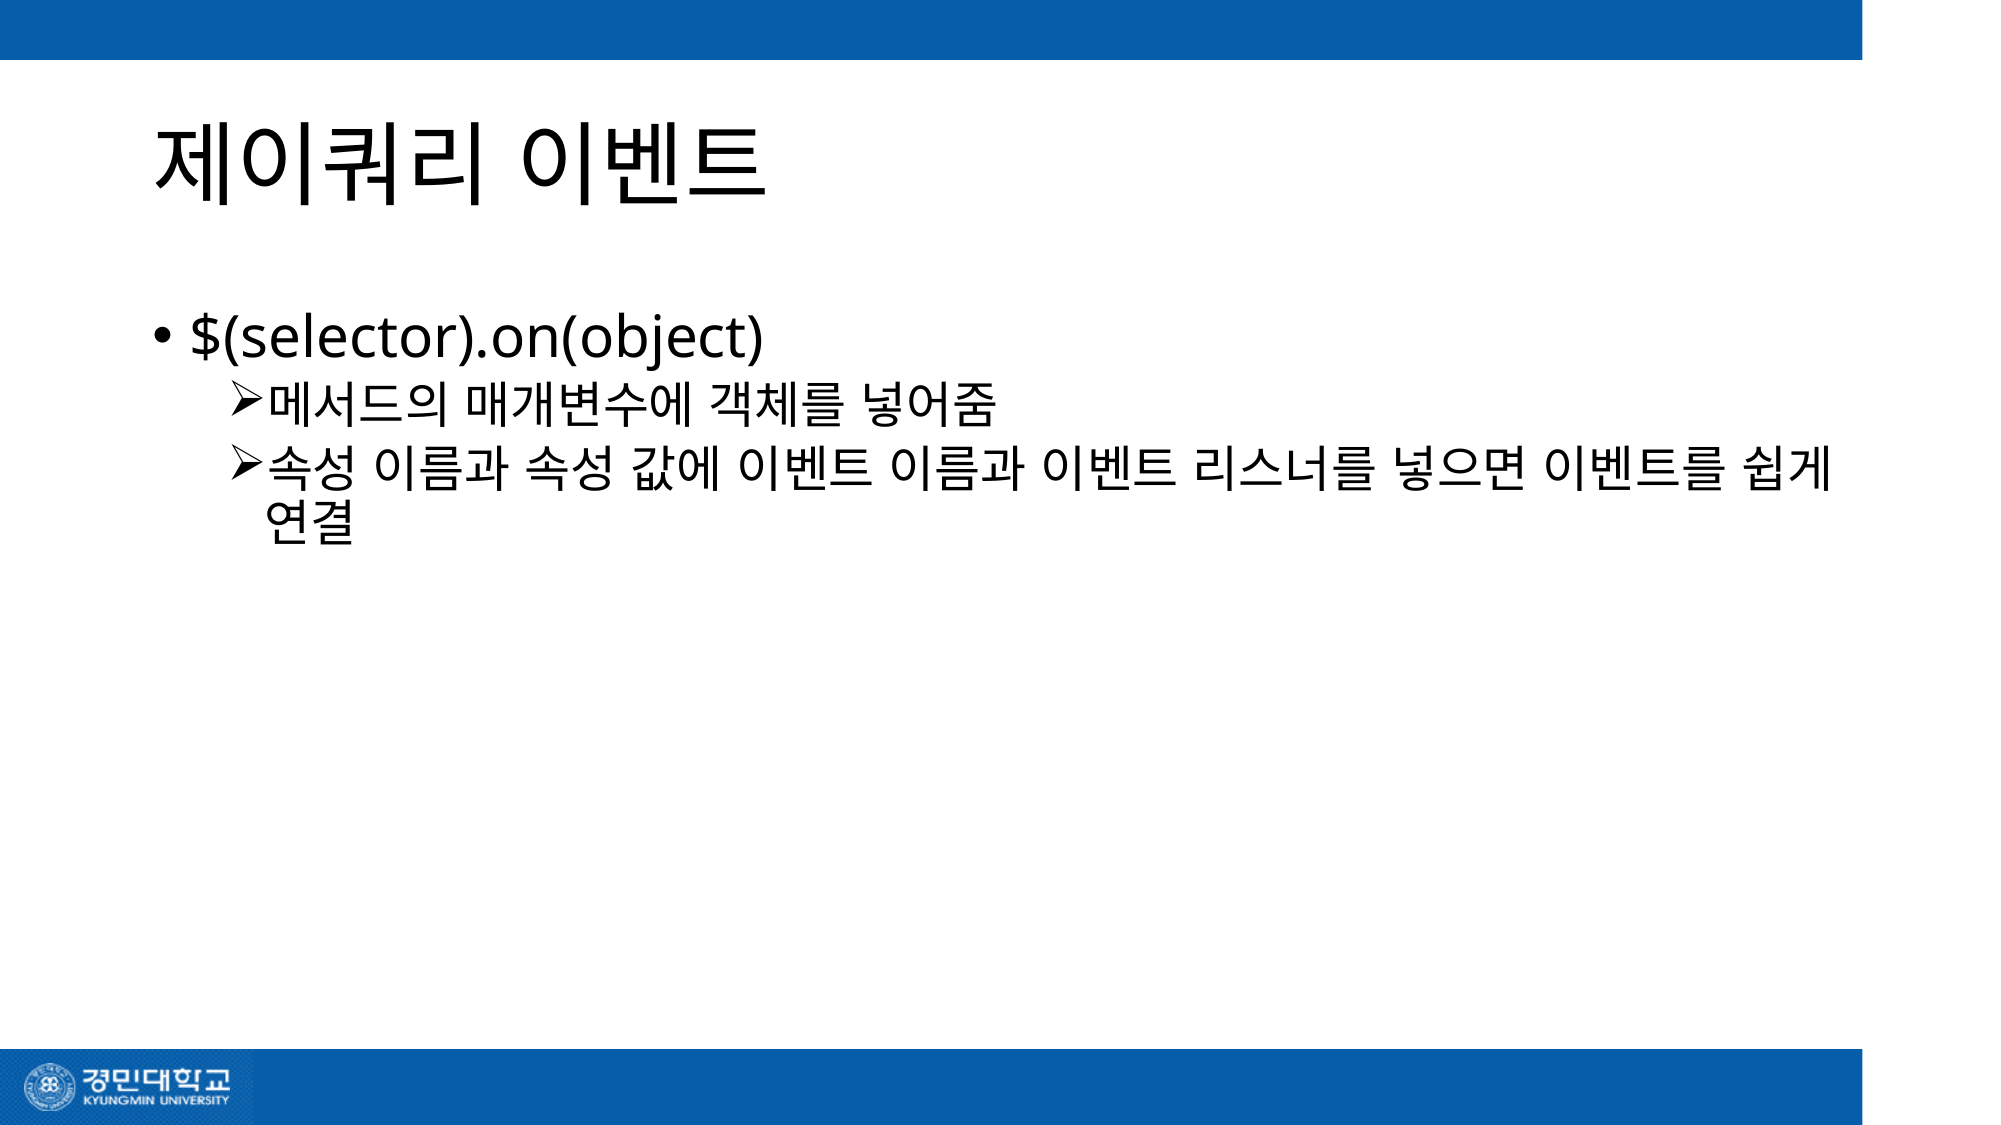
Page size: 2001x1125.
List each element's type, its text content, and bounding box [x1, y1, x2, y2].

title 제이쿼리 이벤트 [137, 59, 1863, 278]
list $(selector).on(object) 메서드의 매개변수에 객체를 넣어줌 속성 이름과 속성 값에 이벤트 이름과 이벤트 리스너를 넣으면 이벤트를 쉽게 연결 [137, 299, 1863, 1014]
picture [0, 1049, 253, 1125]
